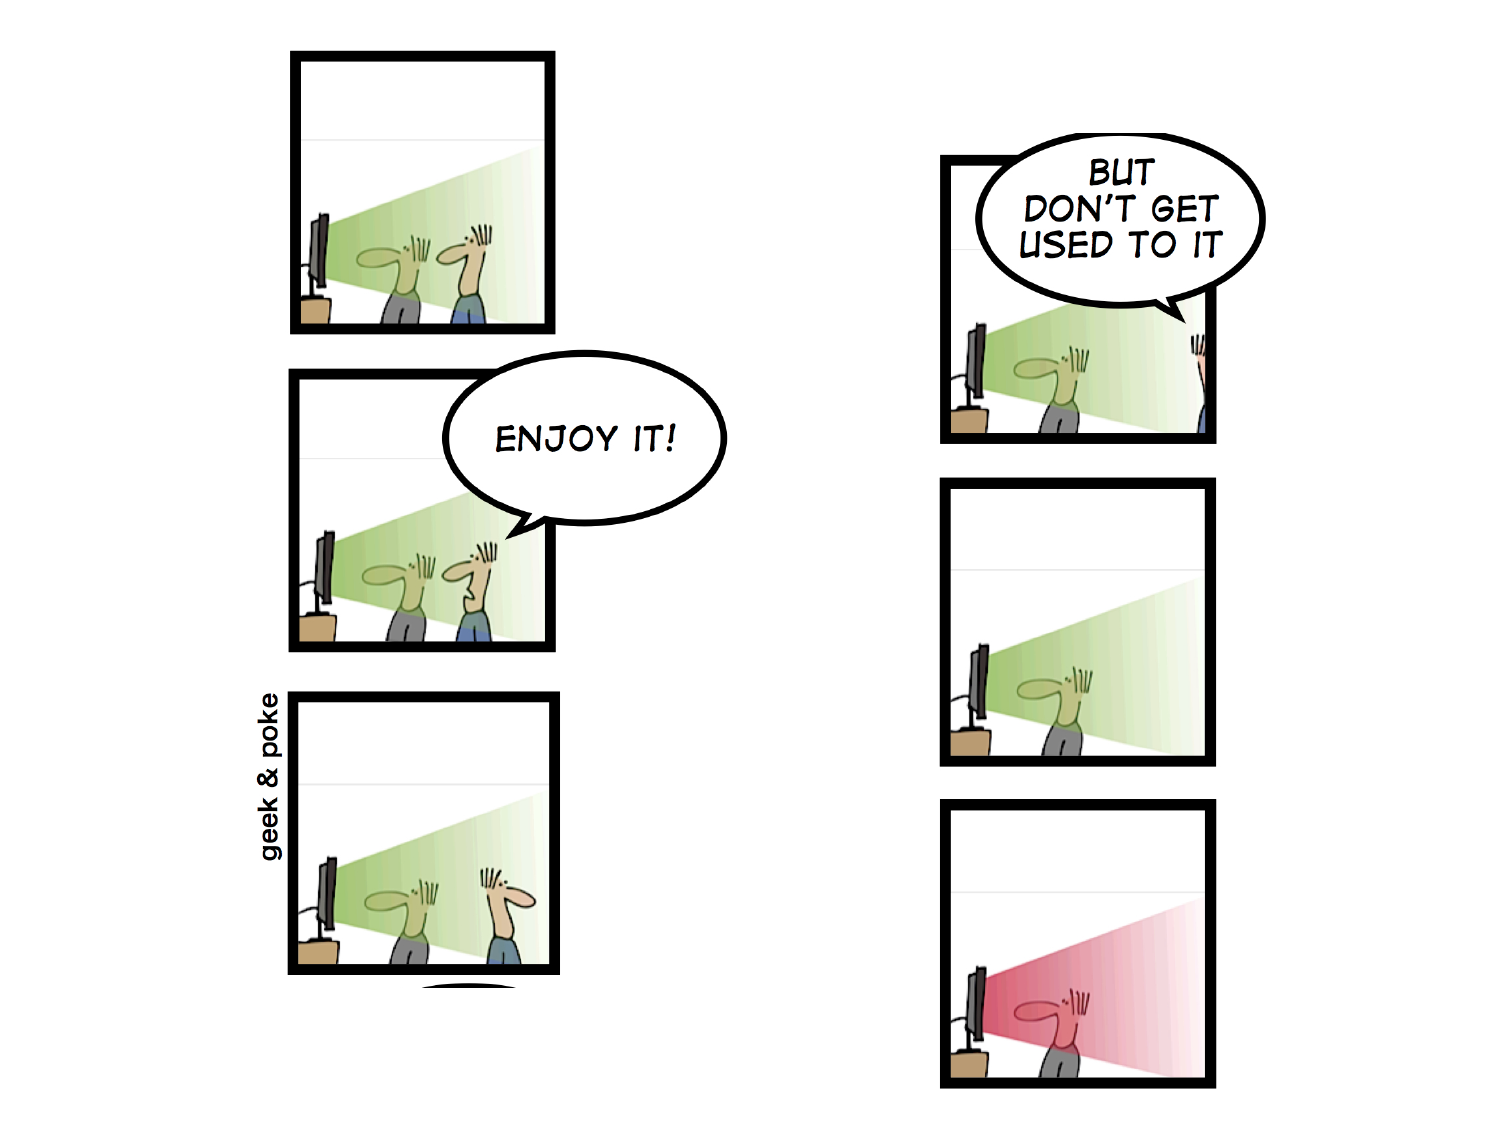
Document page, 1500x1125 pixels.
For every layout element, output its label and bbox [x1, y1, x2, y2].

picture [182, 6, 778, 988]
picture [820, 133, 1353, 1118]
